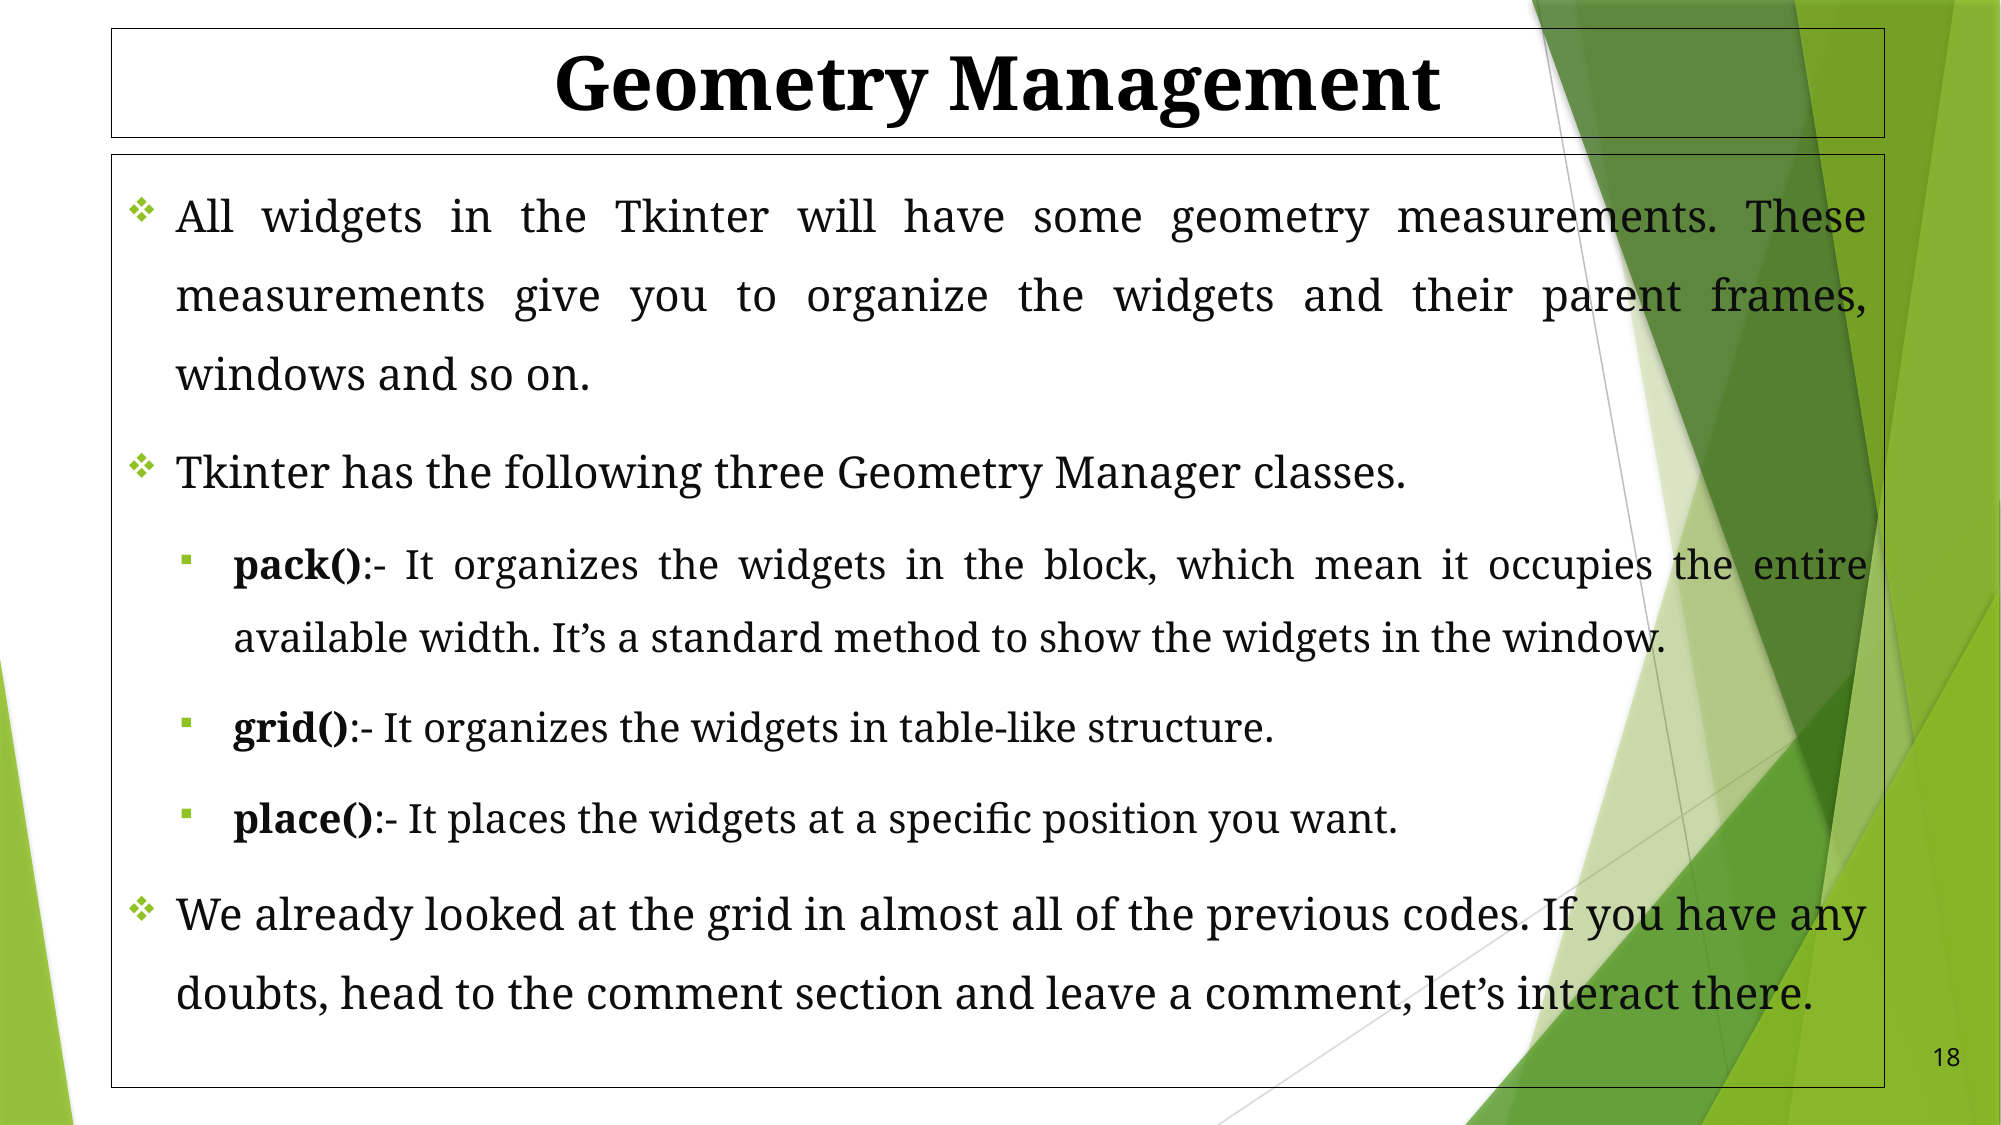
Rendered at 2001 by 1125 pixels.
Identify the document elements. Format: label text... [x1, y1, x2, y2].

title Geometry Management [111, 28, 1885, 138]
list All widgets in the Tkinter will have some geometry measurements. These measurements give you to organize the widgets and their parent frames, windows and so on. Tkinter has the following three Geometry Manager classes. pack():- It organizes the widgets in the block, which mean it occupies the entire available width. It’s a standard method to show the widgets in the window. grid():- It organizes the widgets in table-like structure. place():- It places the widgets at a specific position you want. We already looked at the grid in almost all of the previous codes. If you have any doubts, head to the comment section and leave a comment, let’s interact there. [111, 154, 1885, 1088]
slide_number 18 [1863, 1028, 1976, 1088]
